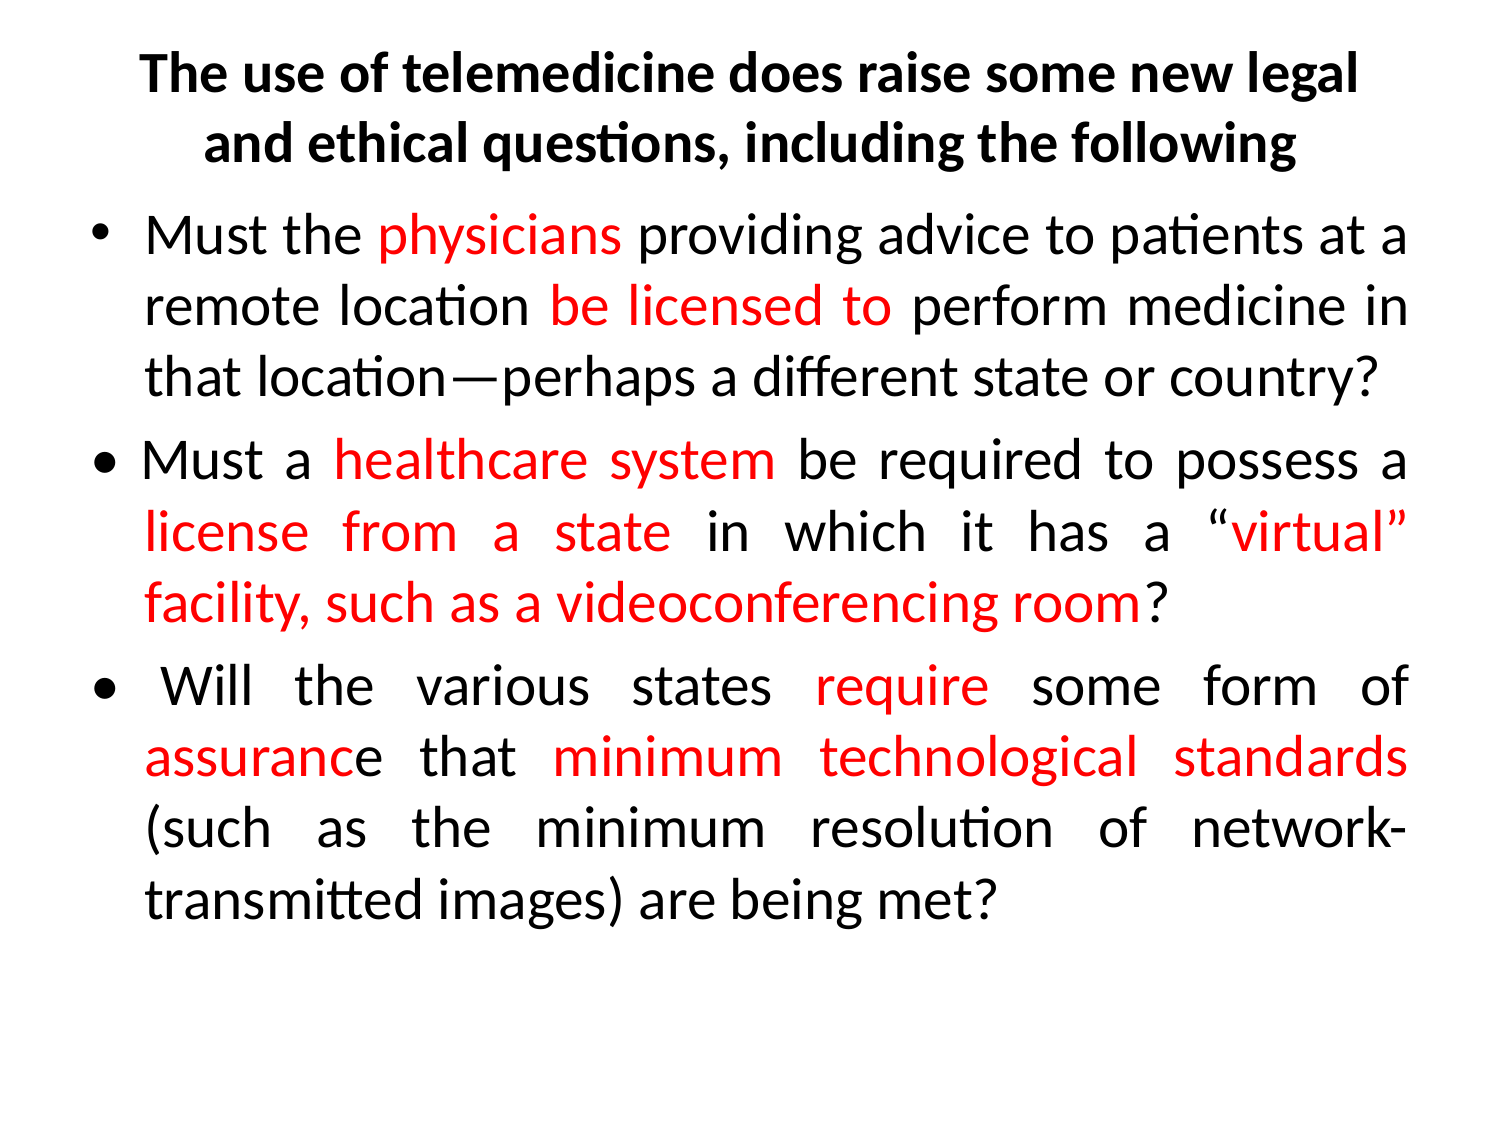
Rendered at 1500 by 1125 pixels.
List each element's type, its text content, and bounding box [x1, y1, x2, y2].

list Must the physicians providing advice to patients at a remote location be licensed to perform medicine in that location—perhaps a different state or country? • Must a healthcare system be required to possess a license from a state in which it has a “virtual” facility, such as a videoconferencing room? • Will the various states require some form of assurance that minimum technological standards (such as the minimum resolution of network-transmitted images) are being met? [75, 187, 1425, 1005]
title The use of telemedicine does raise some new legal and ethical questions, including the following [75, 45, 1425, 163]
